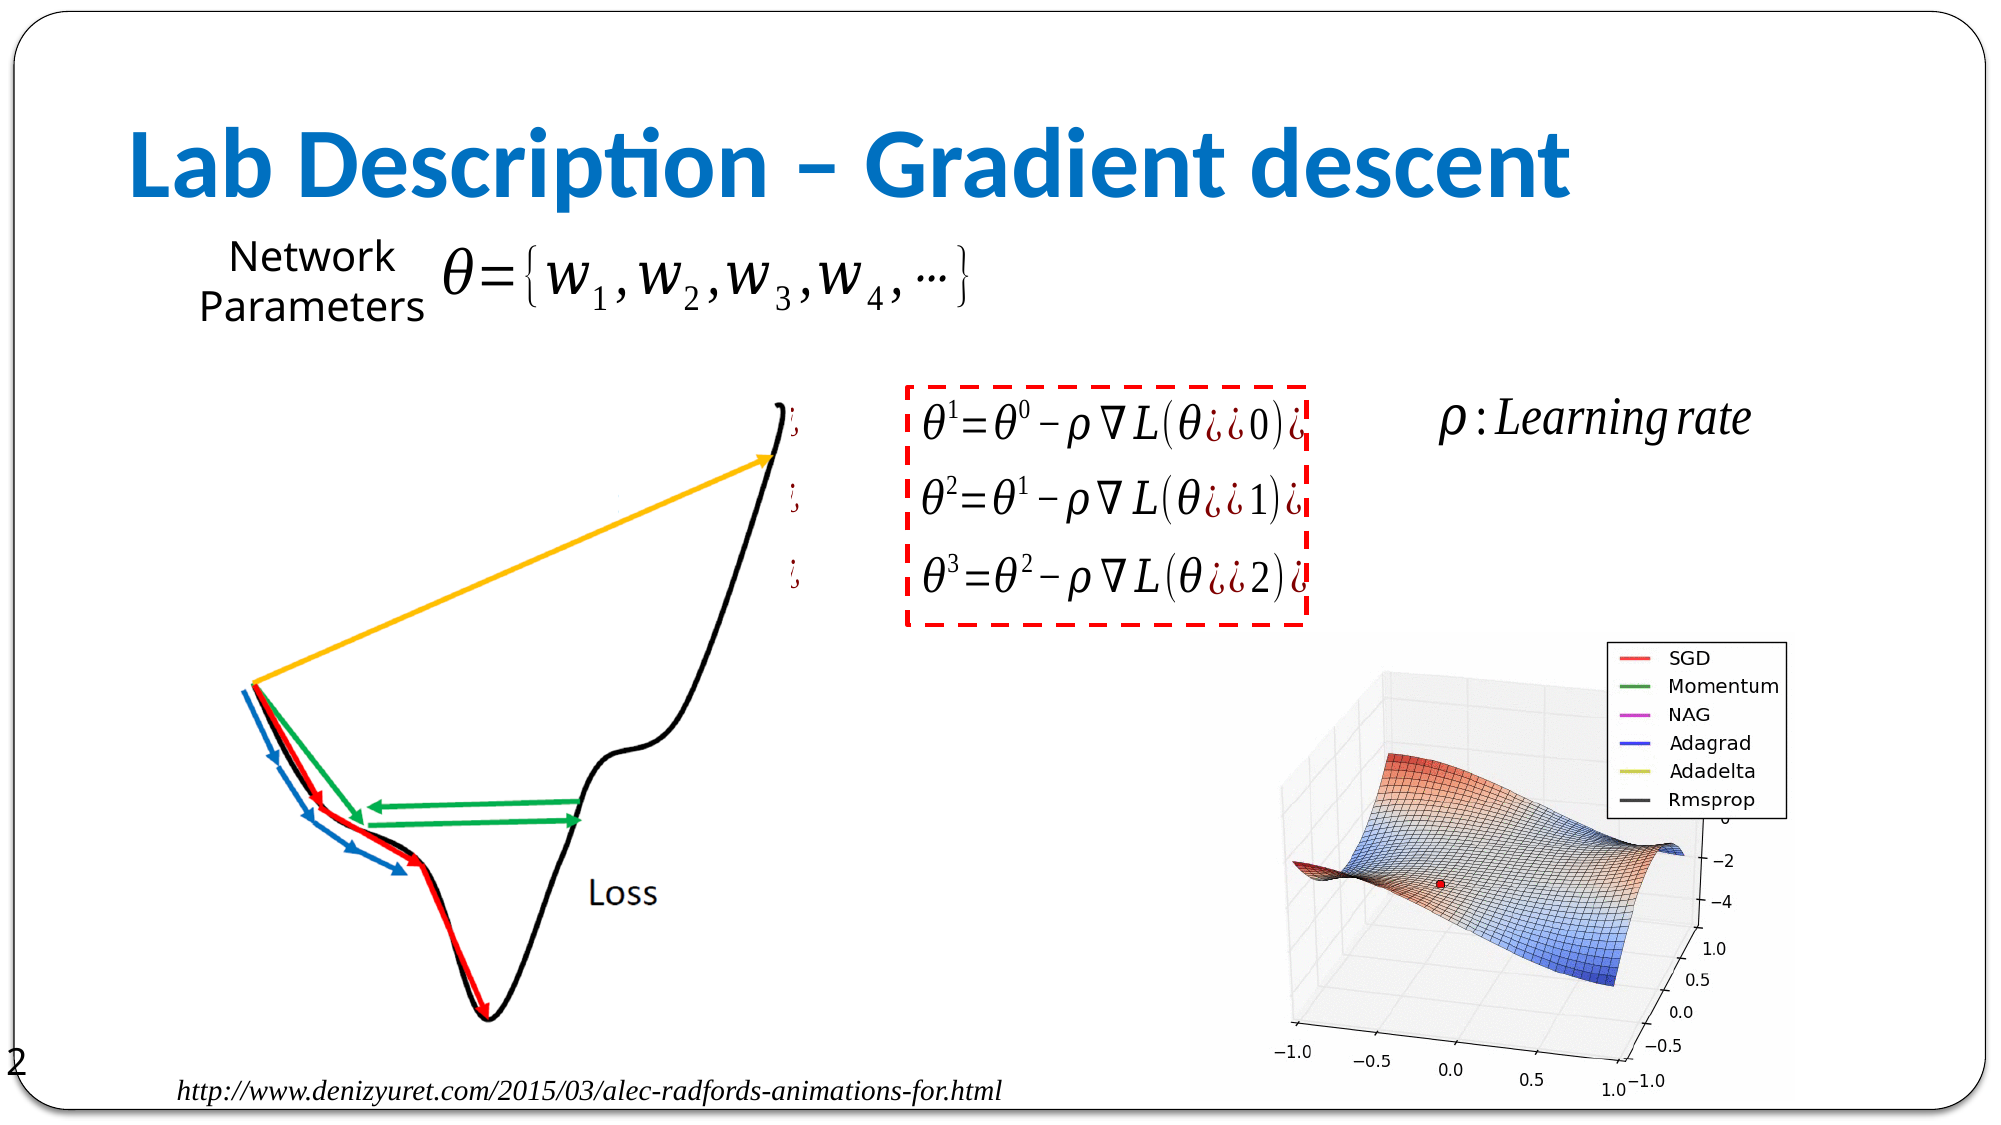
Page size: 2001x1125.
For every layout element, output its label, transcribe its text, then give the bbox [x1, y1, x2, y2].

text_box Network Parameters [183, 221, 452, 337]
text_box http://www.denizyuret.com/2015/03/alec-radfords-animations-for.html [161, 1064, 1019, 1115]
title Lab Description – Gradient descent [114, 45, 1886, 233]
picture [1190, 632, 1795, 1101]
picture [183, 386, 791, 1034]
text_box [907, 386, 1308, 626]
